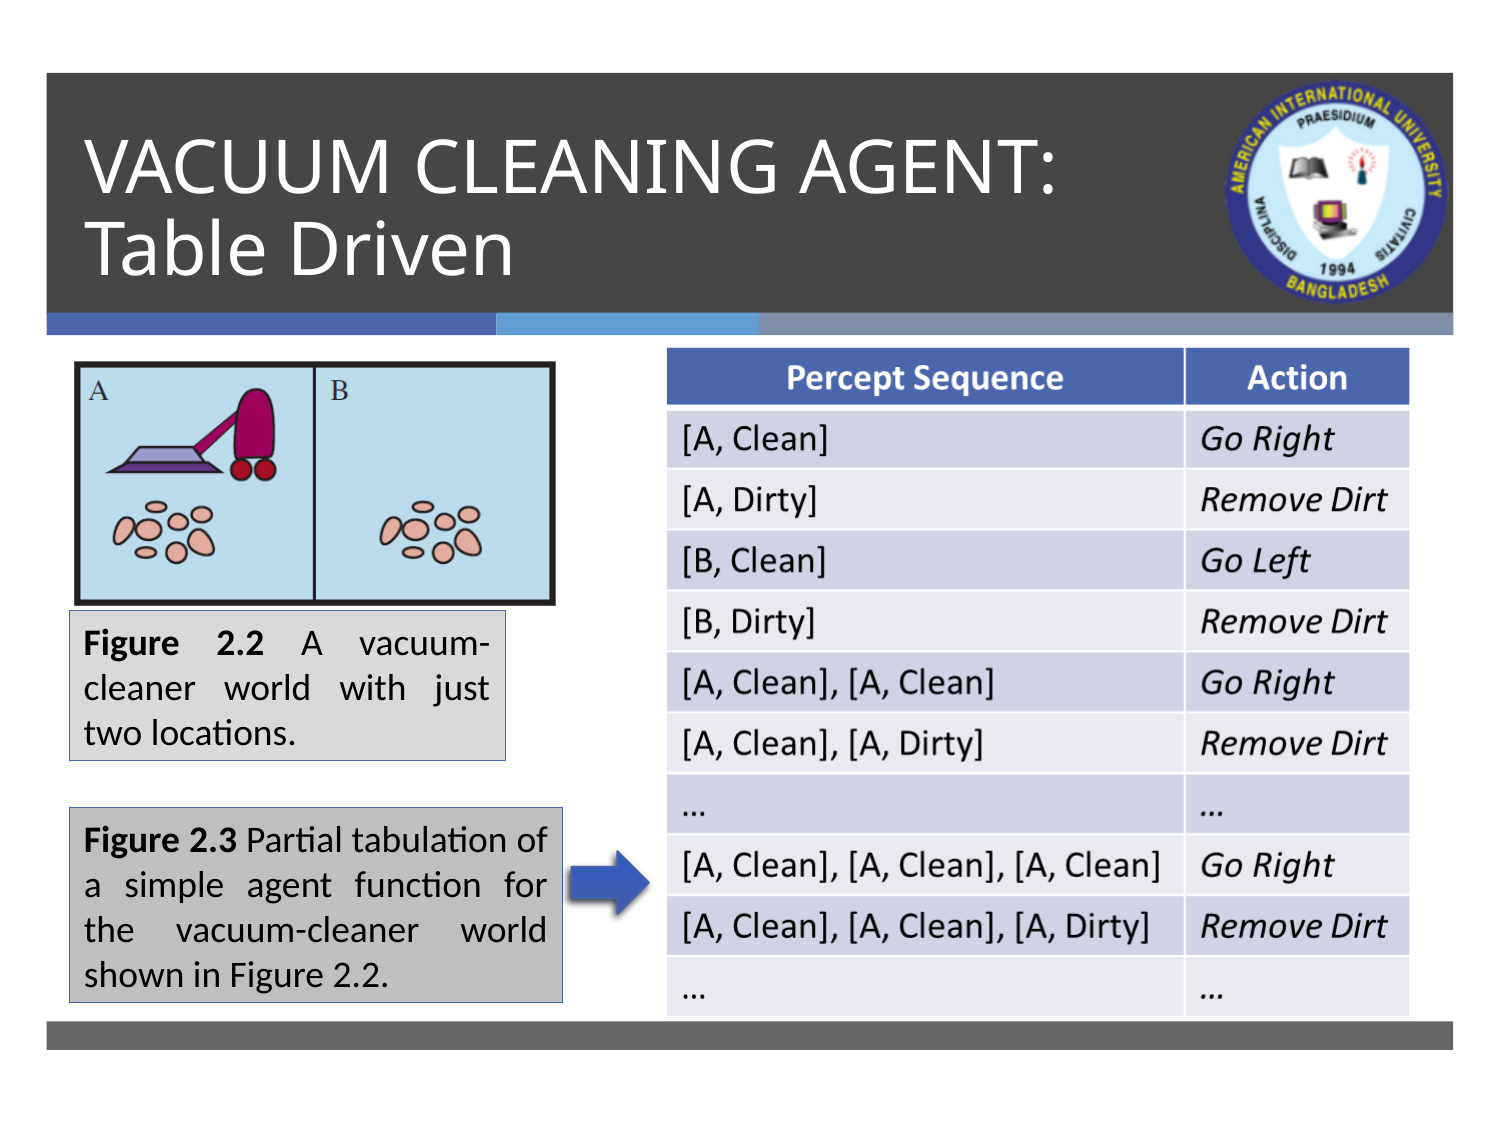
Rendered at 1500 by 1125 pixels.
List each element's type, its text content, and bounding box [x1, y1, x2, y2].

picture [1220, 75, 1454, 310]
text_box [570, 850, 649, 915]
text_box Figure 2.3 Partial tabulation of a simple agent function for the vacuum-cleaner world shown in Figure 2.2. [69, 807, 563, 1003]
picture [663, 340, 1416, 1032]
picture [68, 352, 564, 611]
title VACUUM CLEANING AGENT: Table Driven [69, 119, 1351, 298]
text_box Figure 2.2 A vacuum-cleaner world with just two locations. [69, 622, 506, 761]
